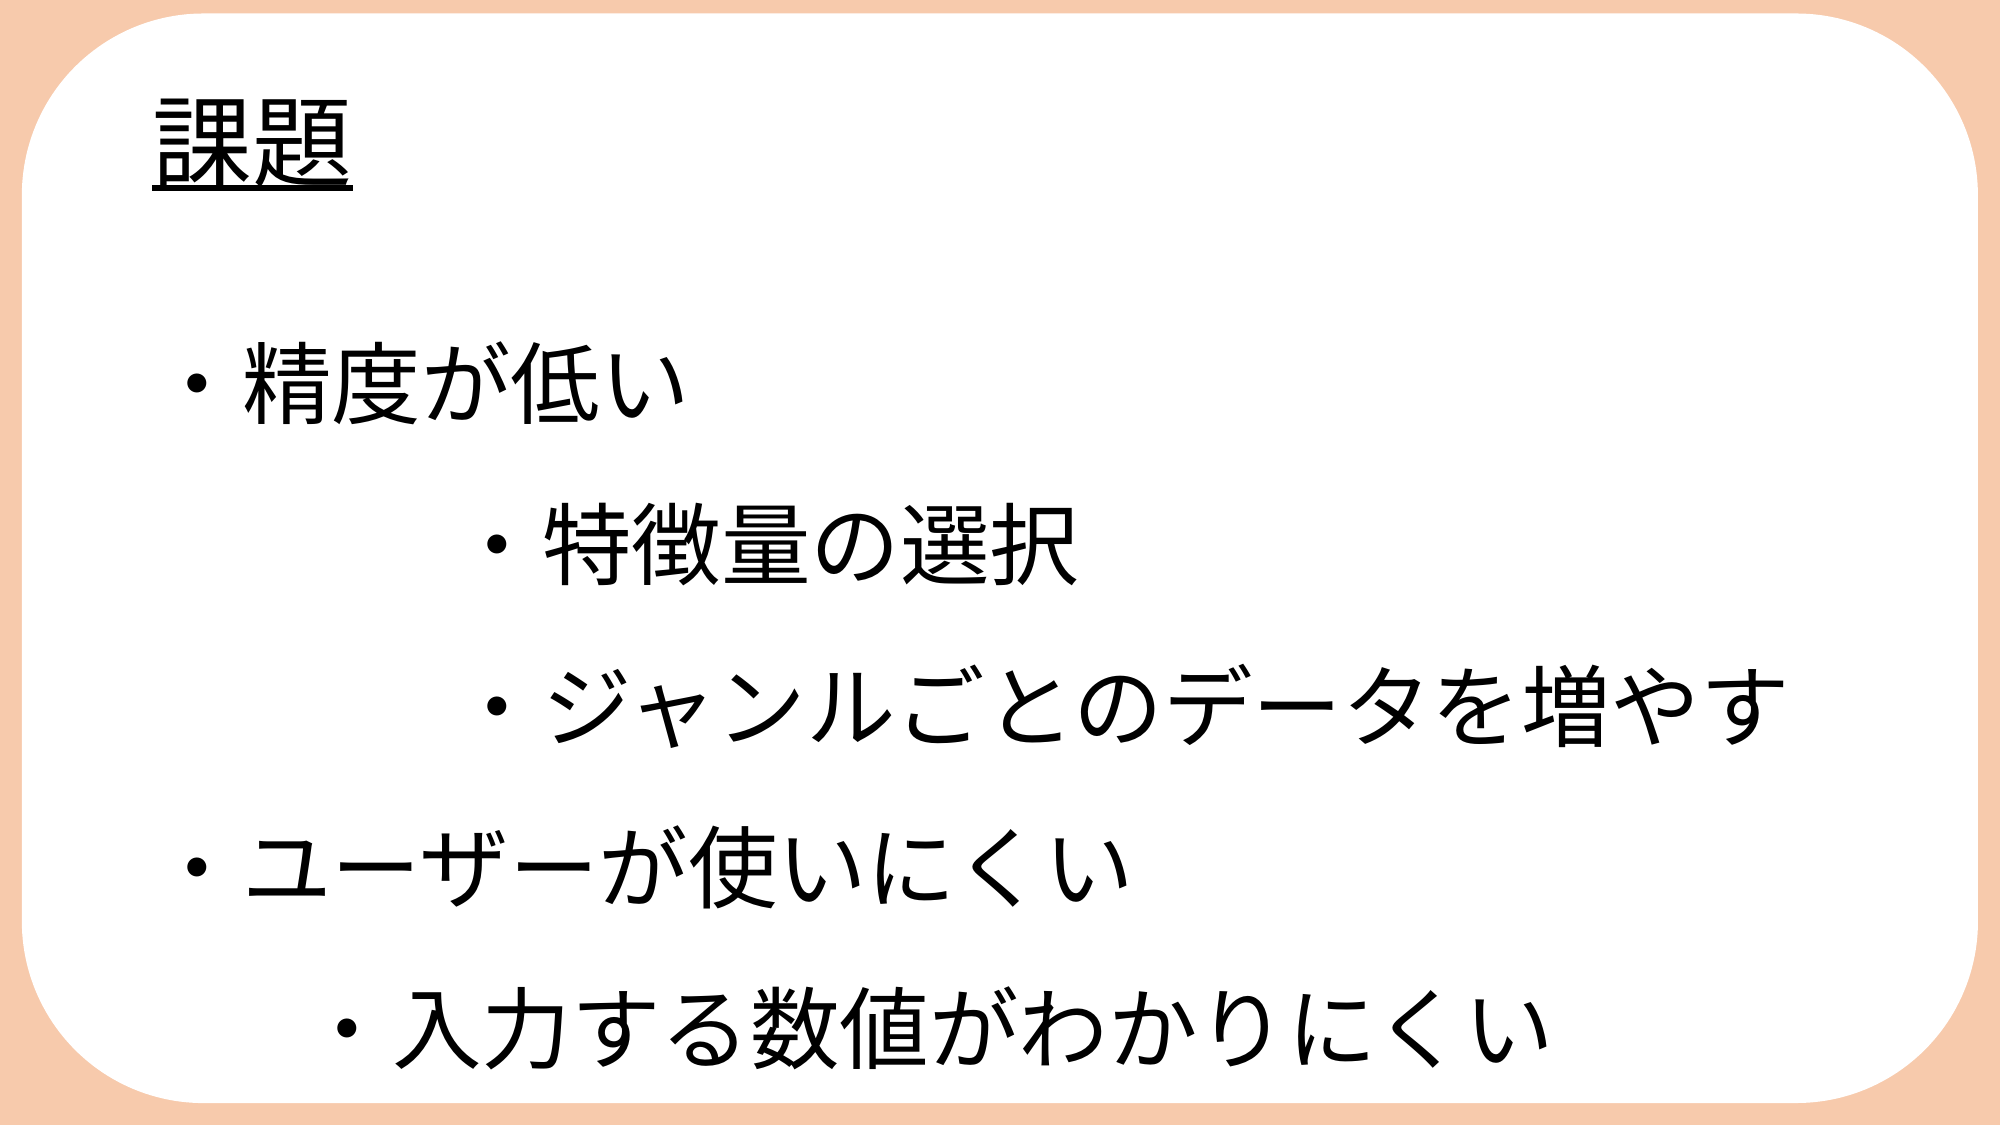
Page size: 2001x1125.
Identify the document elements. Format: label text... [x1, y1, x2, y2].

text_box 課題 [137, 72, 1383, 208]
text_box とｋ三日目 [21, 13, 1978, 1104]
text_box ・精度が低い ・特徴量の選択 ・ジャンルごとのデータを増やす ・ユーザーが使いにくい ・入力する数値がわかりにくい [137, 259, 1839, 886]
